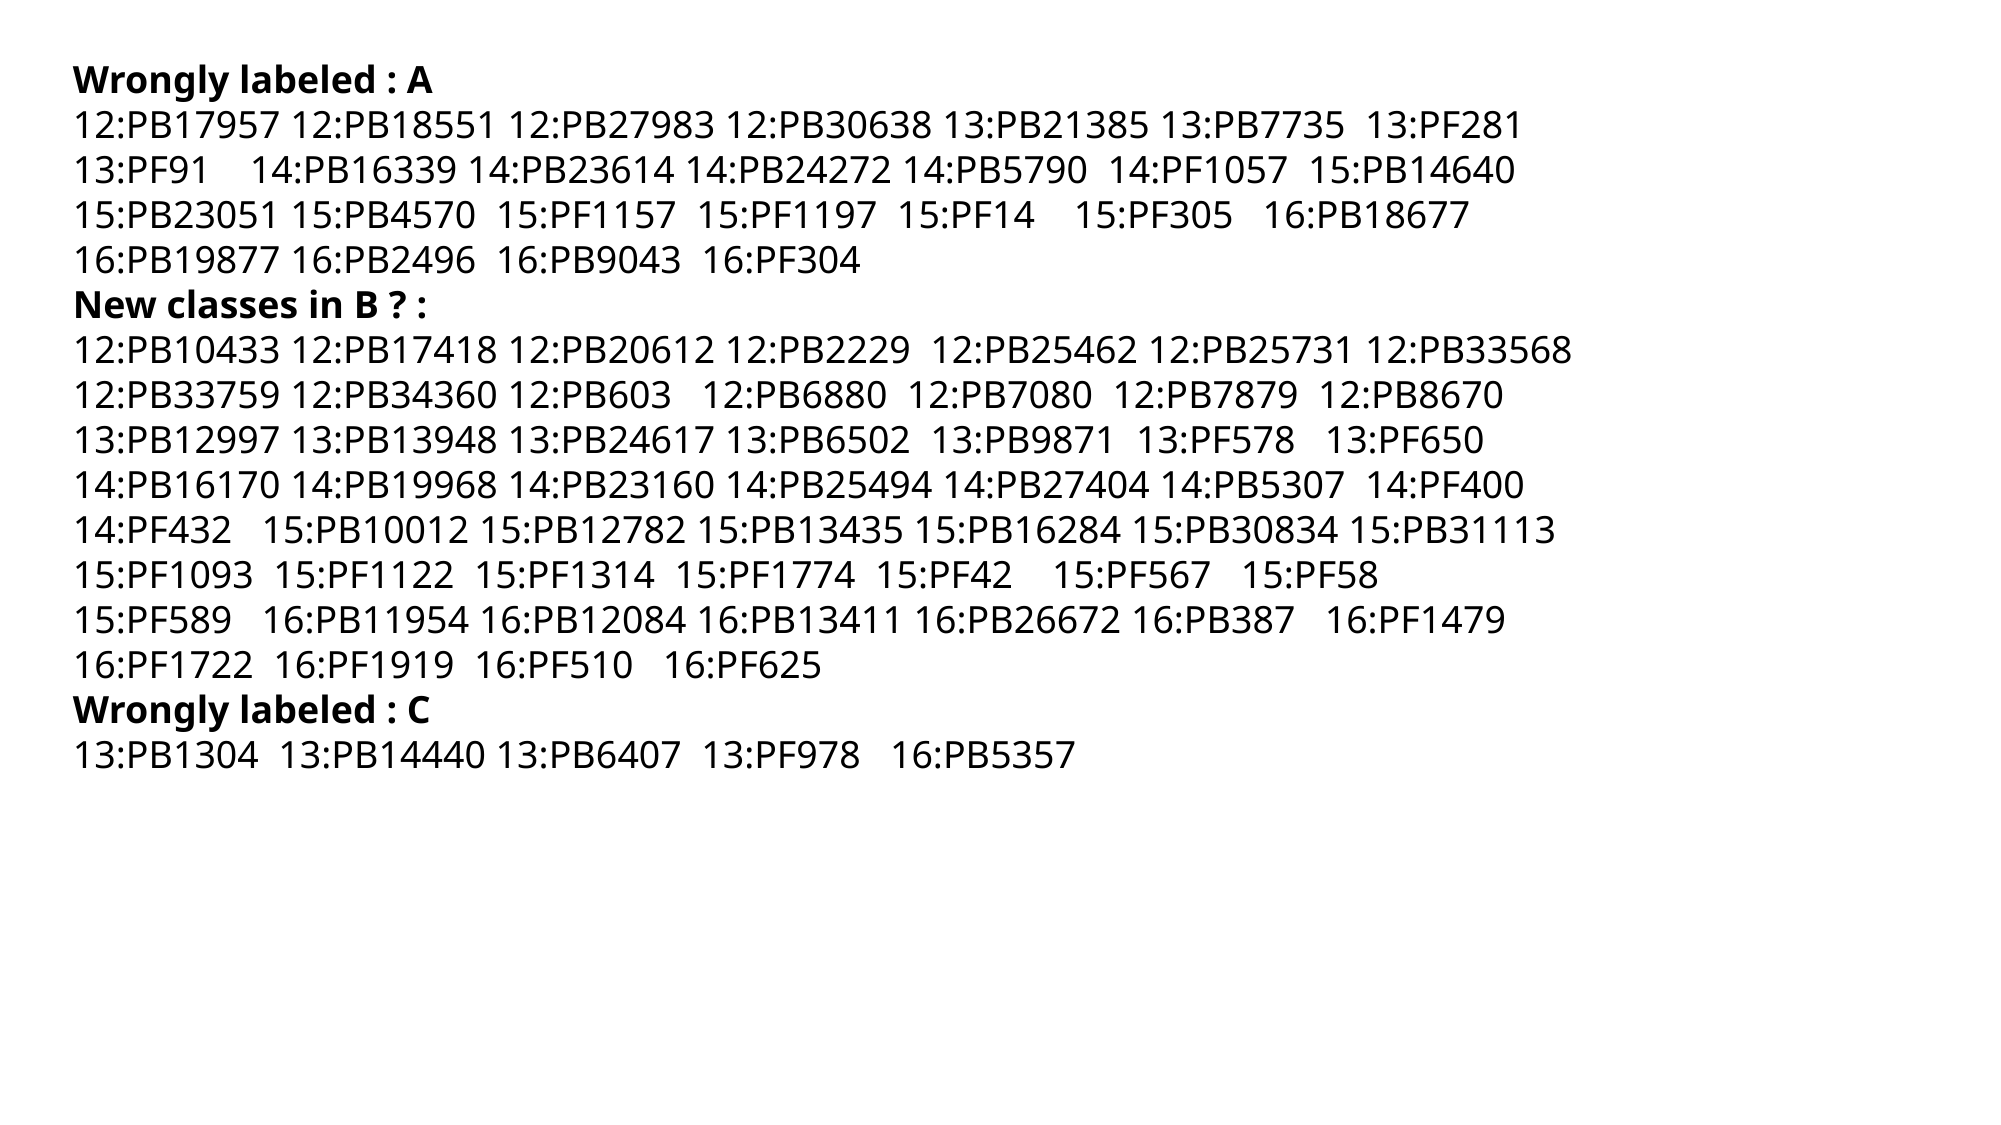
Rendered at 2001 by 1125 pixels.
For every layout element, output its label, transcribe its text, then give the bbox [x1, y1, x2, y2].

text_box Wrongly labeled : A 12:PB17957 12:PB18551 12:PB27983 12:PB30638 13:PB21385 13:PB7735 13:PF281 13:PF91 14:PB16339 14:PB23614 14:PB24272 14:PB5790 14:PF1057 15:PB14640 15:PB23051 15:PB4570 15:PF1157 15:PF1197 15:PF14 15:PF305 16:PB18677 16:PB19877 16:PB2496 16:PB9043 16:PF304 New classes in B ? : 12:PB10433 12:PB17418 12:PB20612 12:PB2229 12:PB25462 12:PB25731 12:PB33568 12:PB33759 12:PB34360 12:PB603 12:PB6880 12:PB7080 12:PB7879 12:PB8670 13:PB12997 13:PB13948 13:PB24617 13:PB6502 13:PB9871 13:PF578 13:PF650 14:PB16170 14:PB19968 14:PB23160 14:PB25494 14:PB27404 14:PB5307 14:PF400 14:PF432 15:PB10012 15:PB12782 15:PB13435 15:PB16284 15:PB30834 15:PB31113 15:PF1093 15:PF1122 15:PF1314 15:PF1774 15:PF42 15:PF567 15:PF58 15:PF589 16:PB11954 16:PB12084 16:PB13411 16:PB26672 16:PB387 16:PF1479 16:PF1722 16:PF1919 16:PF510 16:PF625 Wrongly labeled : C 13:PB1304 13:PB14440 13:PB6407 13:PF978 16:PB5357 [58, 48, 1852, 784]
